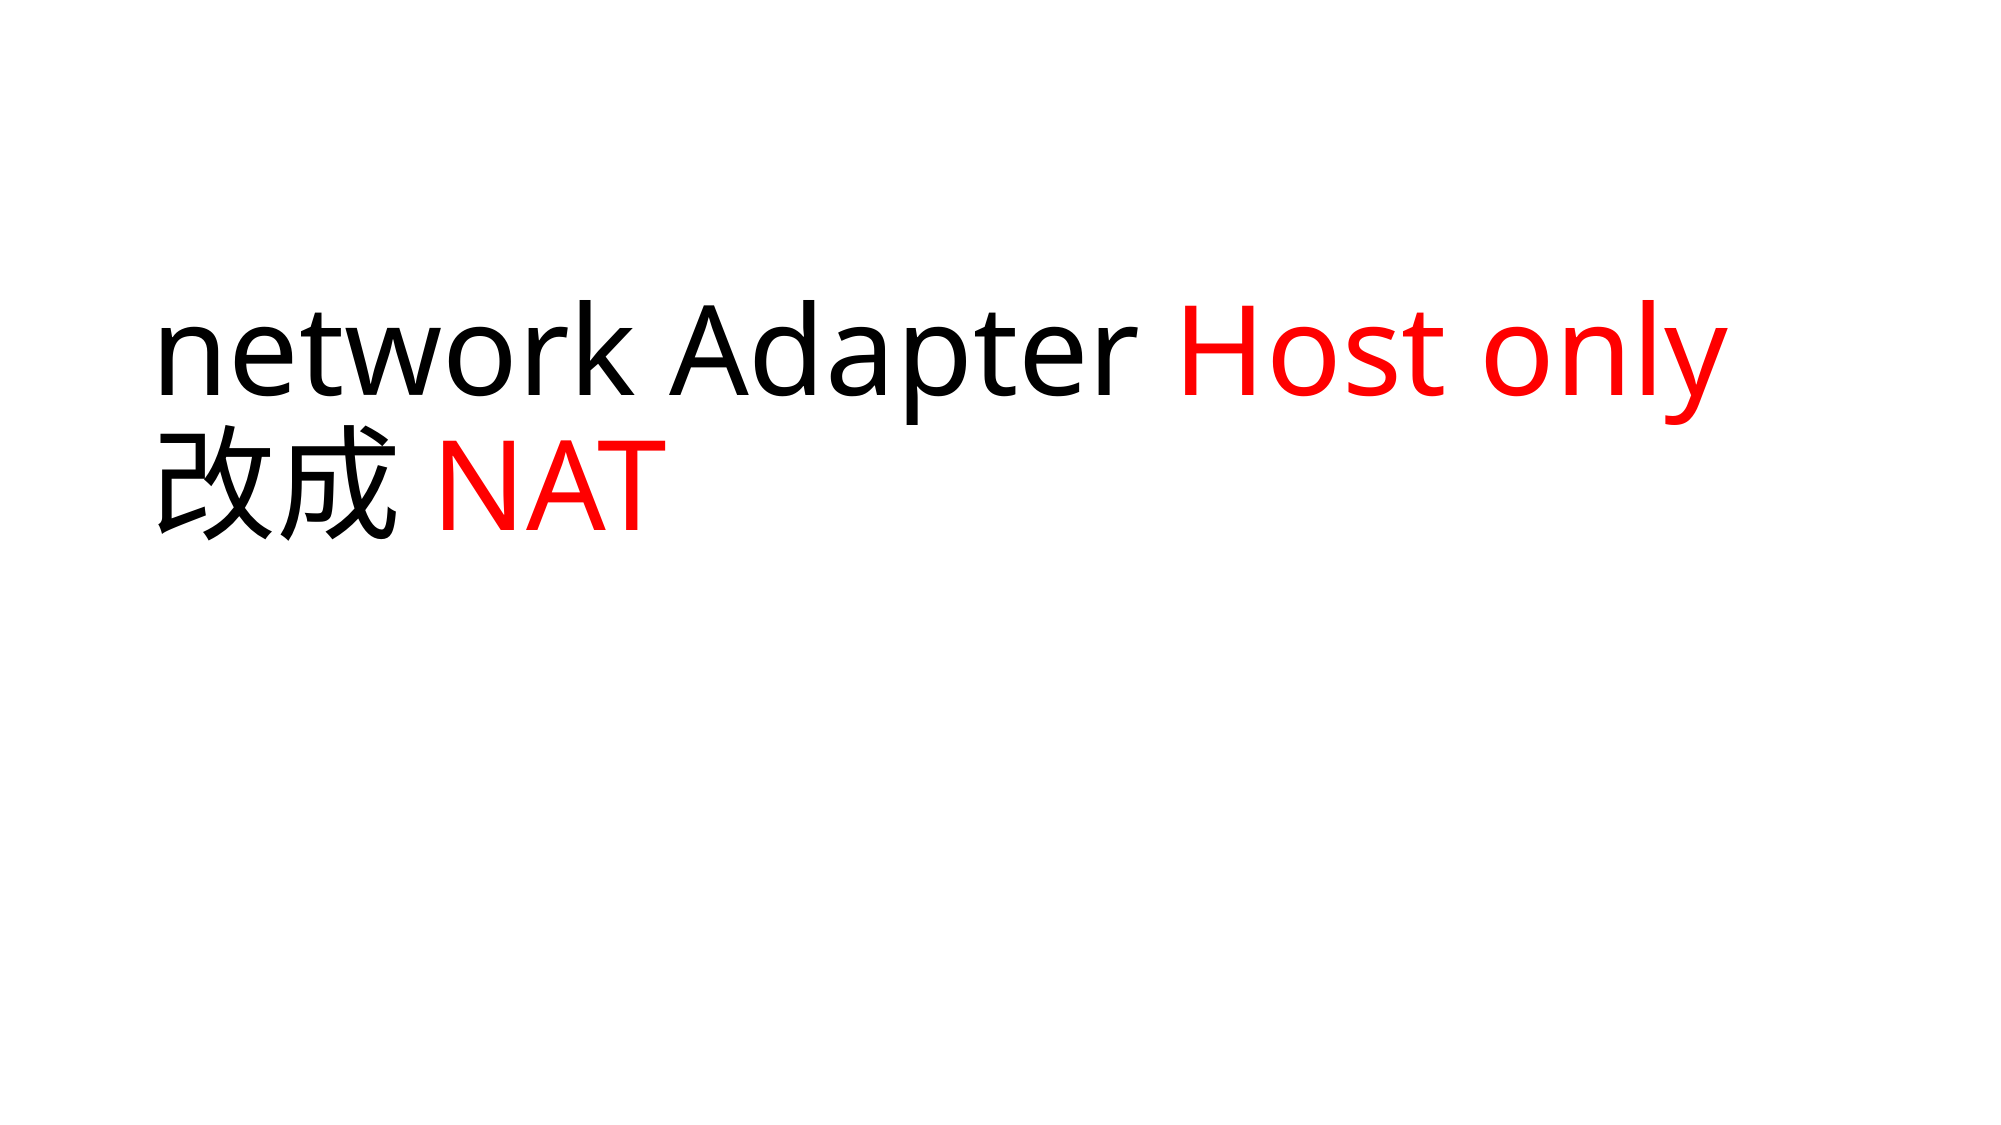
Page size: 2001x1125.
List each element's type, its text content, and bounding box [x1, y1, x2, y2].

title network Adapter Host only改成NAT [136, 280, 1862, 749]
